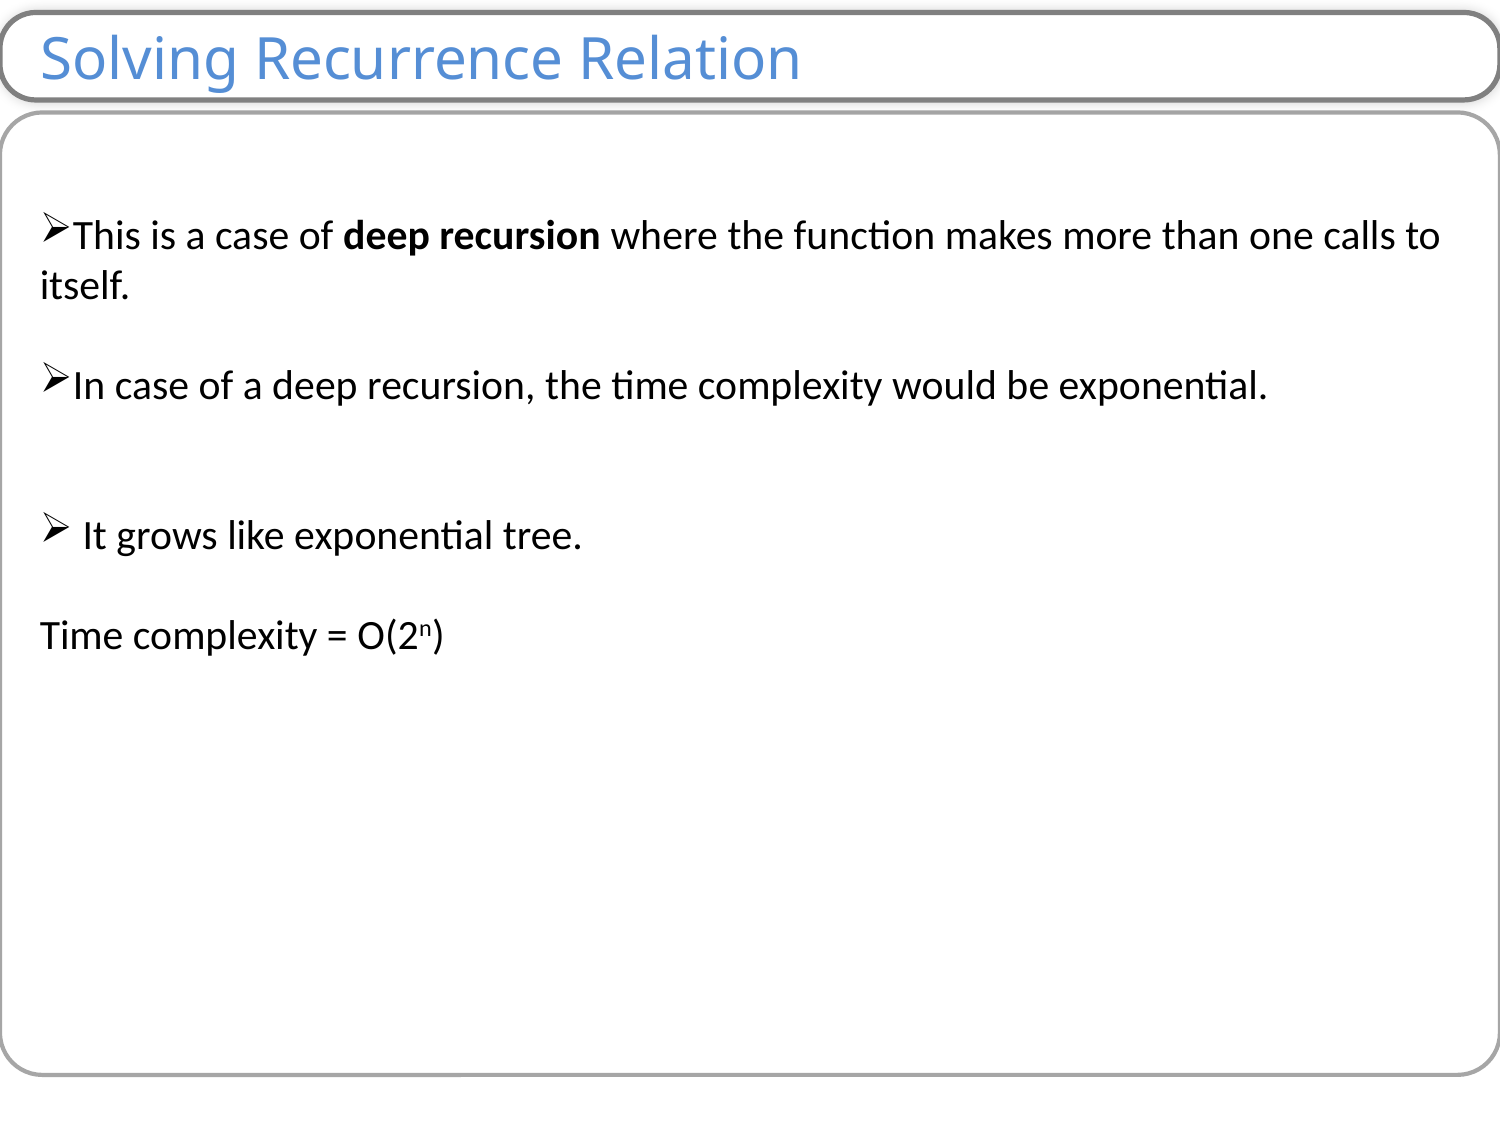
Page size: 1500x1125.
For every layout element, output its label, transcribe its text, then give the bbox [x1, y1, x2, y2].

text_box [0, 111, 1500, 1078]
text_box This is a case of deep recursion where the function makes more than one calls to itself. In case of a deep recursion, the time complexity would be exponential. It grows like exponential tree. Time complexity = O(2n) [24, 149, 1475, 805]
text_box Solving Recurrence Relation [0, 10, 1500, 103]
